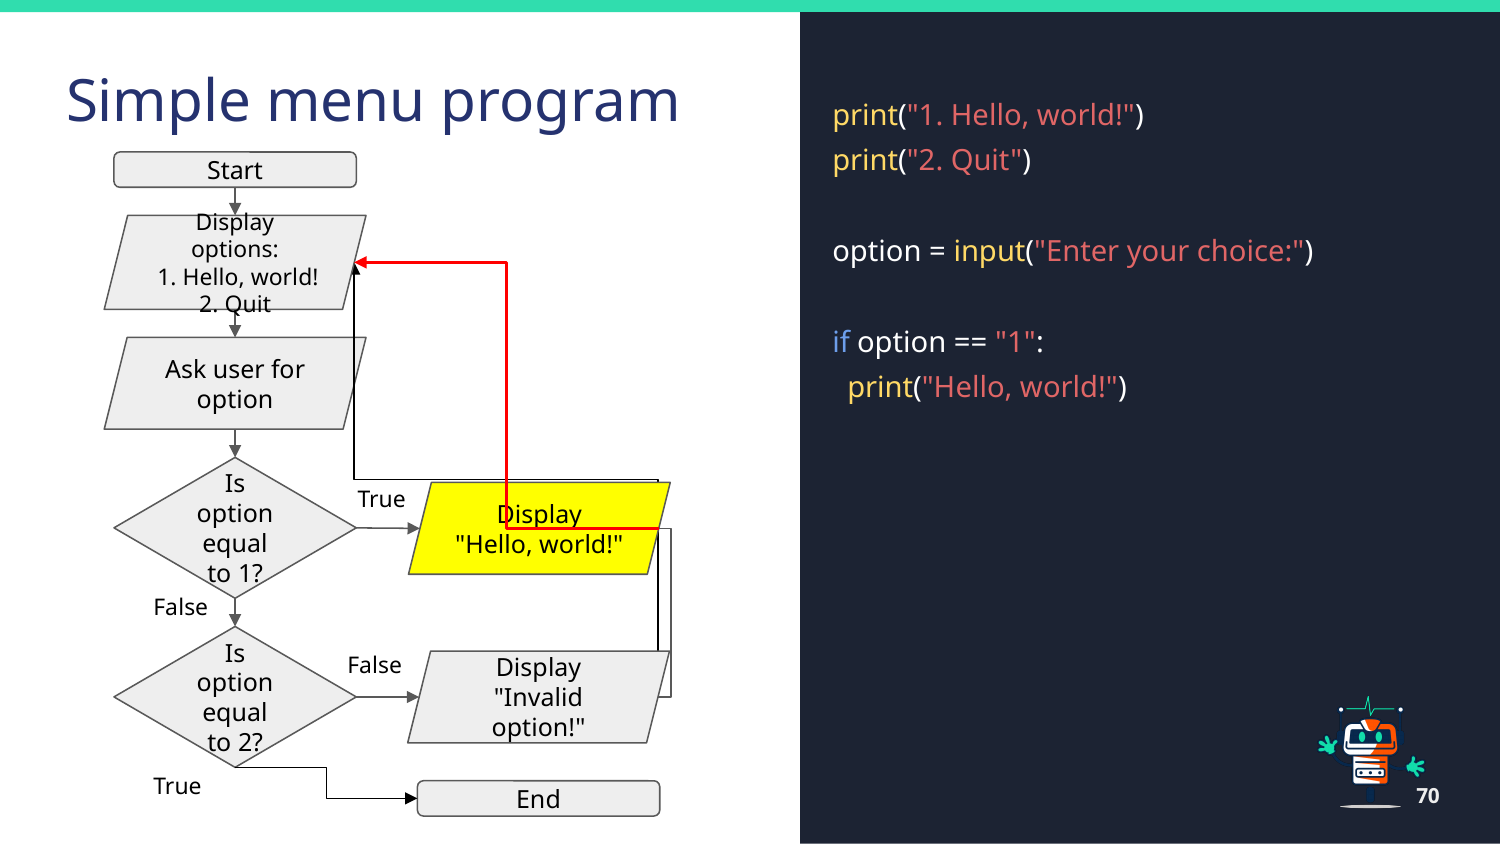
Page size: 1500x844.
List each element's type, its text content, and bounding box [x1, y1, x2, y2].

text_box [799, 11, 1500, 844]
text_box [103, 151, 671, 817]
title Simple menu program [51, 48, 794, 142]
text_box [354, 262, 660, 529]
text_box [1309, 687, 1456, 830]
